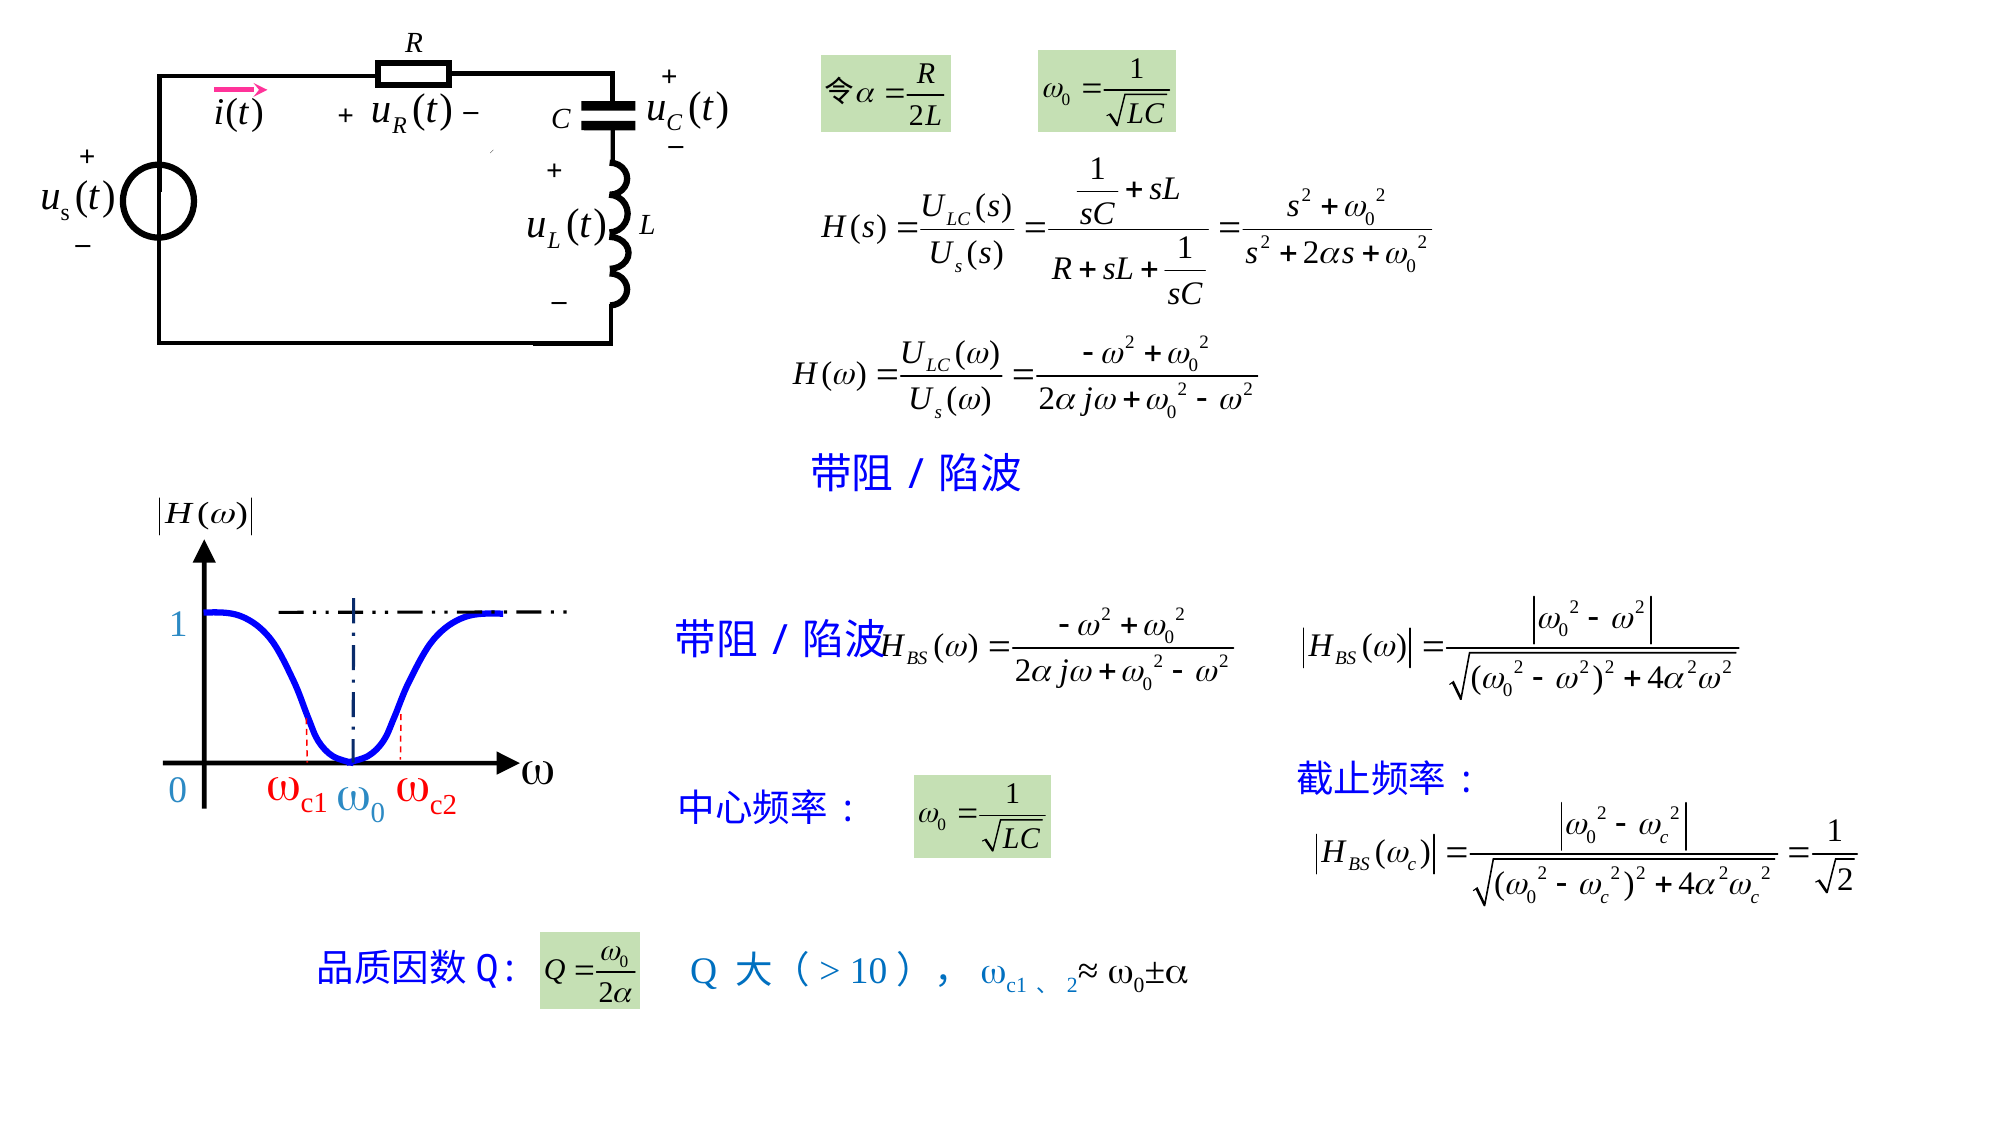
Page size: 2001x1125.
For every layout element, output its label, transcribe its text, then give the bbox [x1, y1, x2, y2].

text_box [1038, 49, 1176, 133]
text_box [873, 598, 1240, 698]
text_box Q 大（> 10），wc1、2≈ w0±a [675, 928, 1204, 1005]
text_box 带阻/陷波 [795, 439, 1039, 505]
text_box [38, 16, 733, 344]
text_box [1297, 590, 1746, 706]
text_box 品质因数Q: [302, 928, 567, 1005]
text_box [1310, 796, 1863, 912]
text_box 带阻/陷波 [659, 605, 873, 671]
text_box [540, 931, 641, 1010]
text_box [815, 147, 1437, 312]
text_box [913, 775, 1052, 858]
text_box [152, 490, 571, 831]
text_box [820, 54, 951, 133]
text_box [786, 326, 1266, 426]
